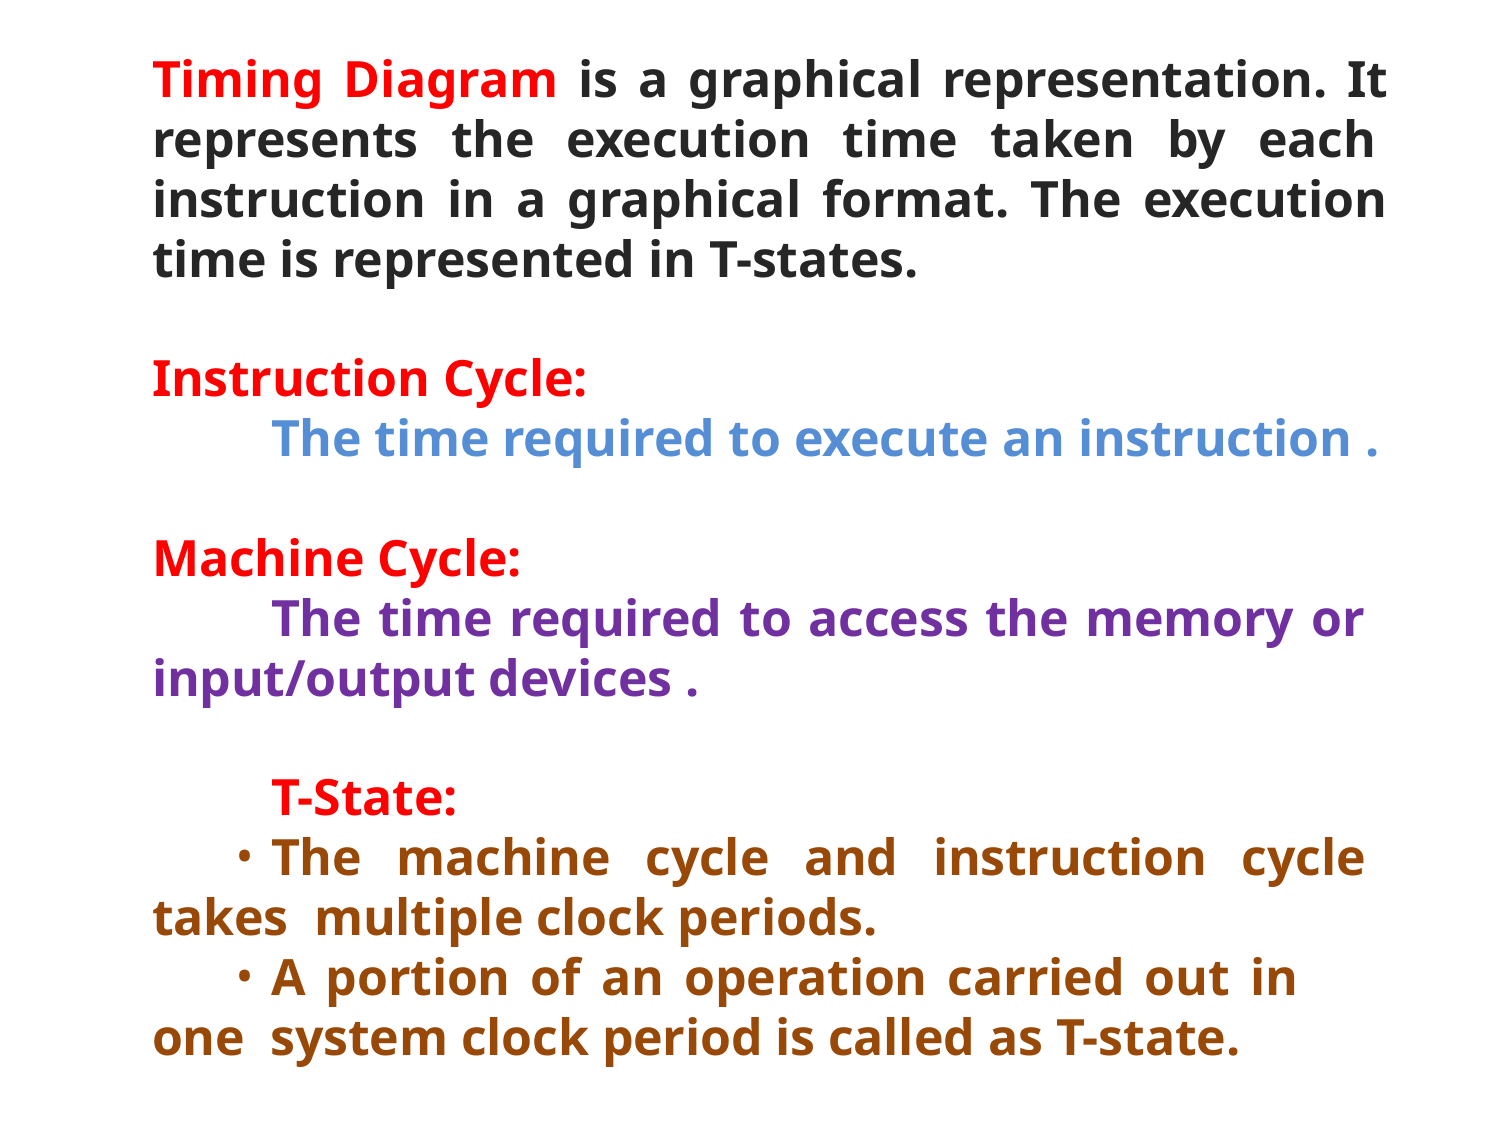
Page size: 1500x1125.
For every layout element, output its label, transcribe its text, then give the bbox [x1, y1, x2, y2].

text_box Timing Diagram is a graphical representation. It represents the execution time taken by each instruction in a graphical format. The execution time is represented in T-states. Instruction Cycle: The time required to execute an instruction . Machine Cycle: The time required to access the memory or input/output devices . T-State: The machine cycle and instruction cycle takes multiple clock periods. A portion of an operation carried out in one system clock period is called as T-state. [150, 45, 1428, 1066]
